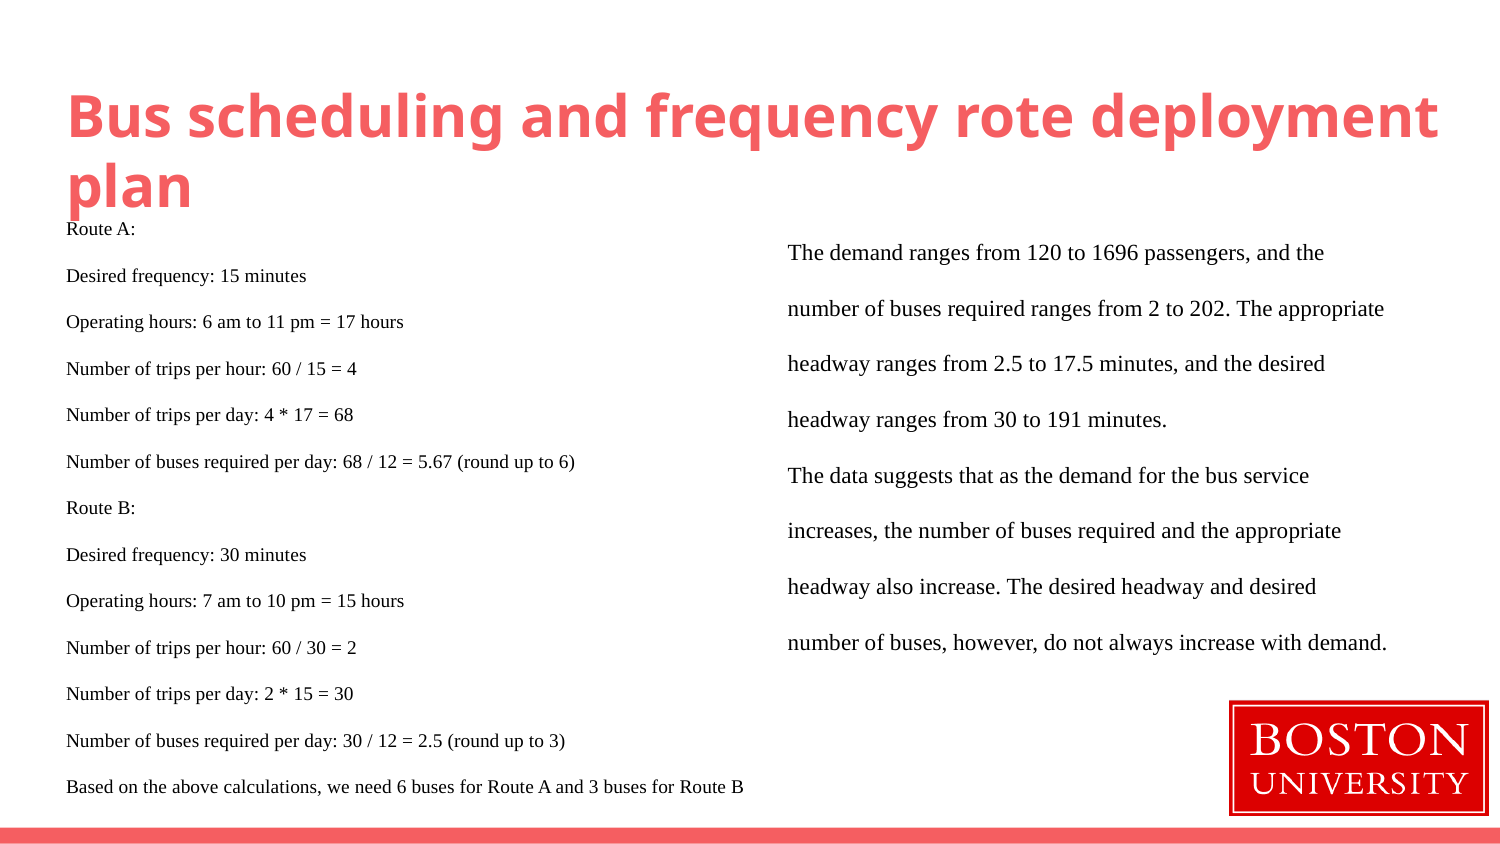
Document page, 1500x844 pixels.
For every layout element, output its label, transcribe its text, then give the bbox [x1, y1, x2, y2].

title Bus scheduling and frequency rote deployment plan [51, 64, 1500, 167]
list The demand ranges from 120 to 1696 passengers, and the number of buses required ranges from 2 to 202. The appropriate headway ranges from 2.5 to 17.5 minutes, and the desired headway ranges from 30 to 191 minutes. The data suggests that as the demand for the bus service increases, the number of buses required and the appropriate headway also increase. The desired headway and desired number of buses, however, do not always increase with demand. [772, 194, 1405, 713]
list Route A: Desired frequency: 15 minutes Operating hours: 6 am to 11 pm = 17 hours Number of trips per hour: 60 / 15 = 4 Number of trips per day: 4 * 17 = 68 Number of buses required per day: 68 / 12 = 5.67 (round up to 6) Route B: Desired frequency: 30 minutes Operating hours: 7 am to 10 pm = 15 hours Number of trips per hour: 60 / 30 = 2 Number of trips per day: 2 * 15 = 30 Number of buses required per day: 30 / 12 = 2.5 (round up to 3) Based on the above calculations, we need 6 buses for Route A and 3 buses for Route B [51, 177, 773, 817]
picture [1229, 699, 1489, 817]
